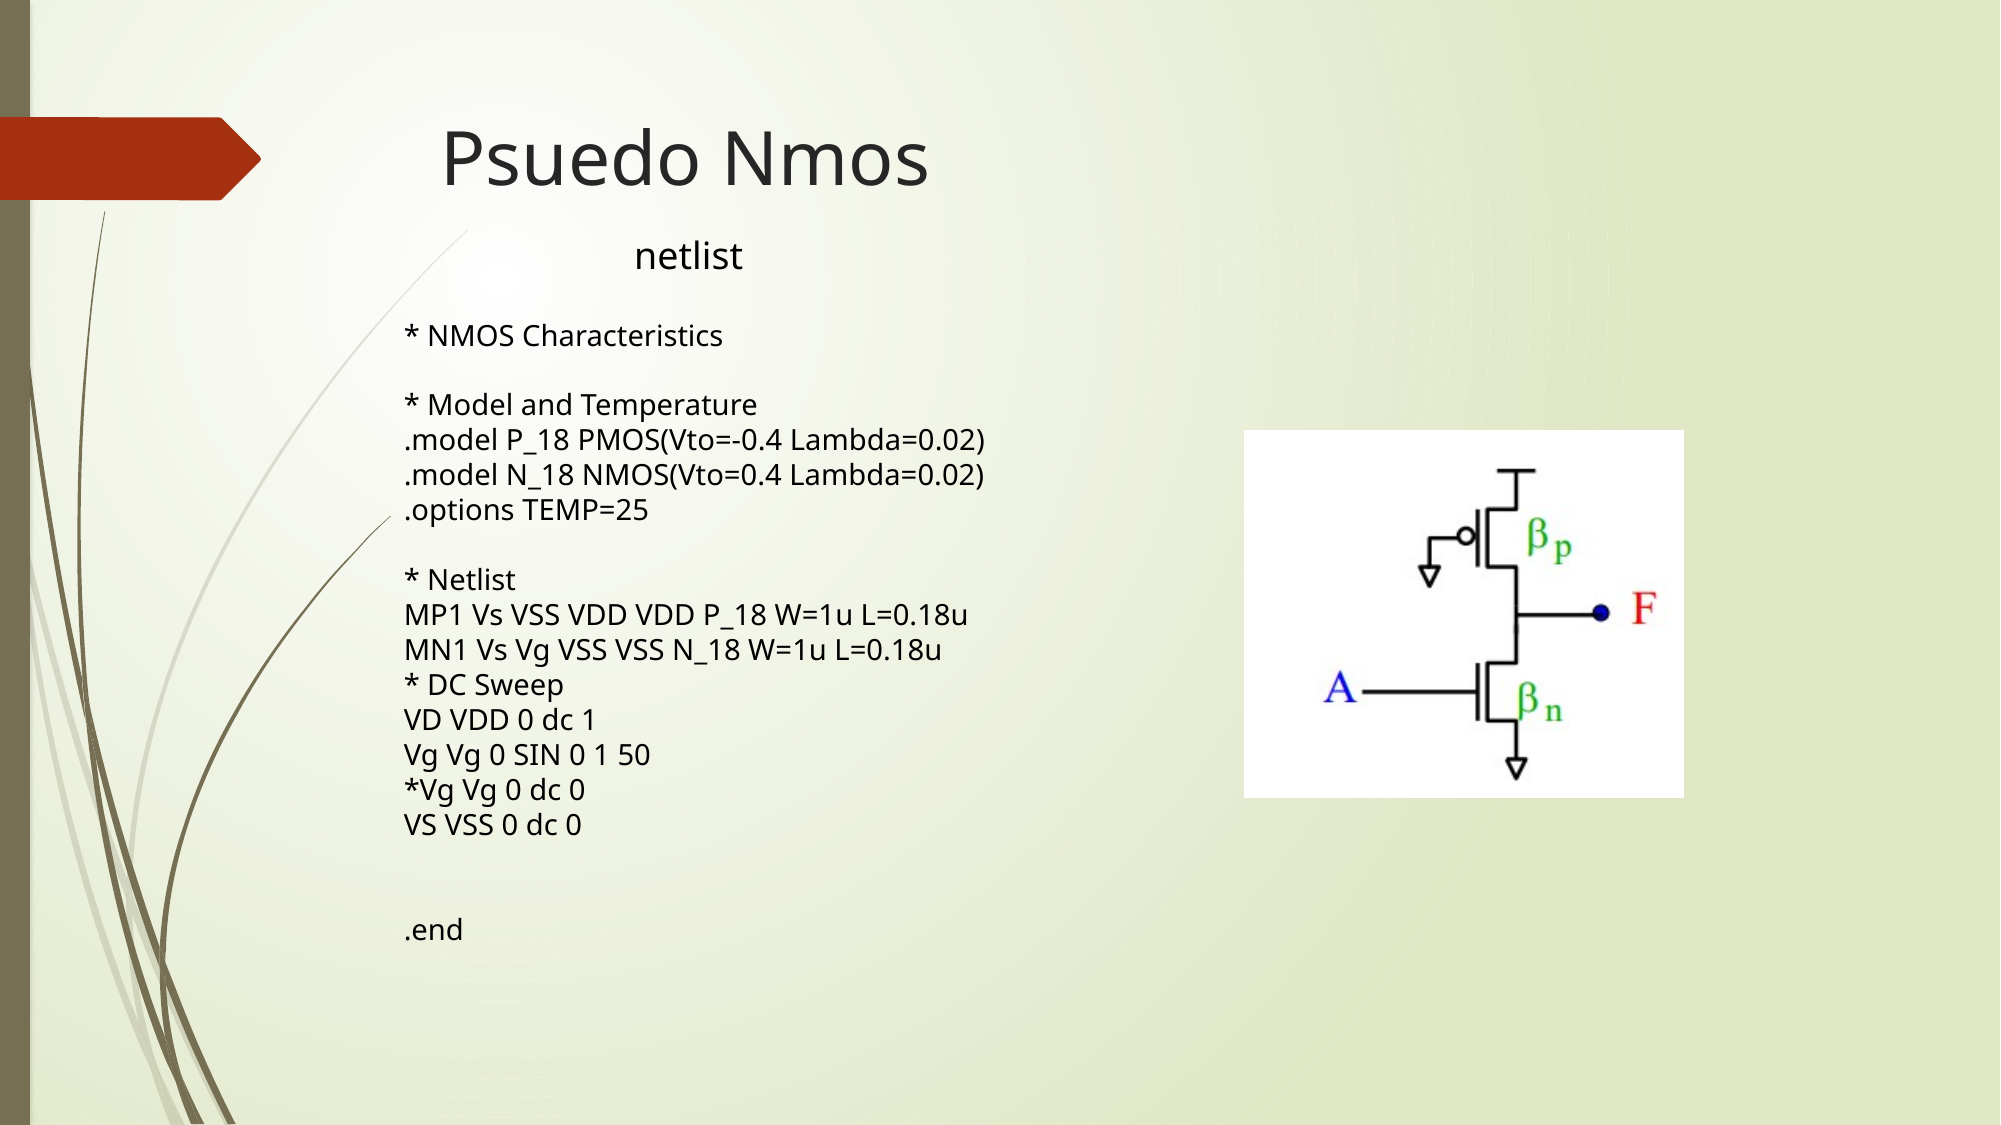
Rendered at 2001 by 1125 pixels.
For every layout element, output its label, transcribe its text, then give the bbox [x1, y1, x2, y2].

title Psuedo Nmos [425, 102, 1888, 313]
text_box netlist [455, 224, 922, 285]
text_box * NMOS Characteristics * Model and Temperature .model P_18 PMOS(Vto=-0.4 Lambda=0.02) .model N_18 NMOS(Vto=0.4 Lambda=0.02) .options TEMP=25 * Netlist MP1 Vs VSS VDD VDD P_18 W=1u L=0.18u MN1 Vs Vg VSS VSS N_18 W=1u L=0.18u * DC Sweep VD VDD 0 dc 1 Vg Vg 0 SIN 0 1 50 *Vg Vg 0 dc 0 VS VSS 0 dc 0 .end [389, 309, 1077, 954]
picture [1244, 430, 1684, 798]
